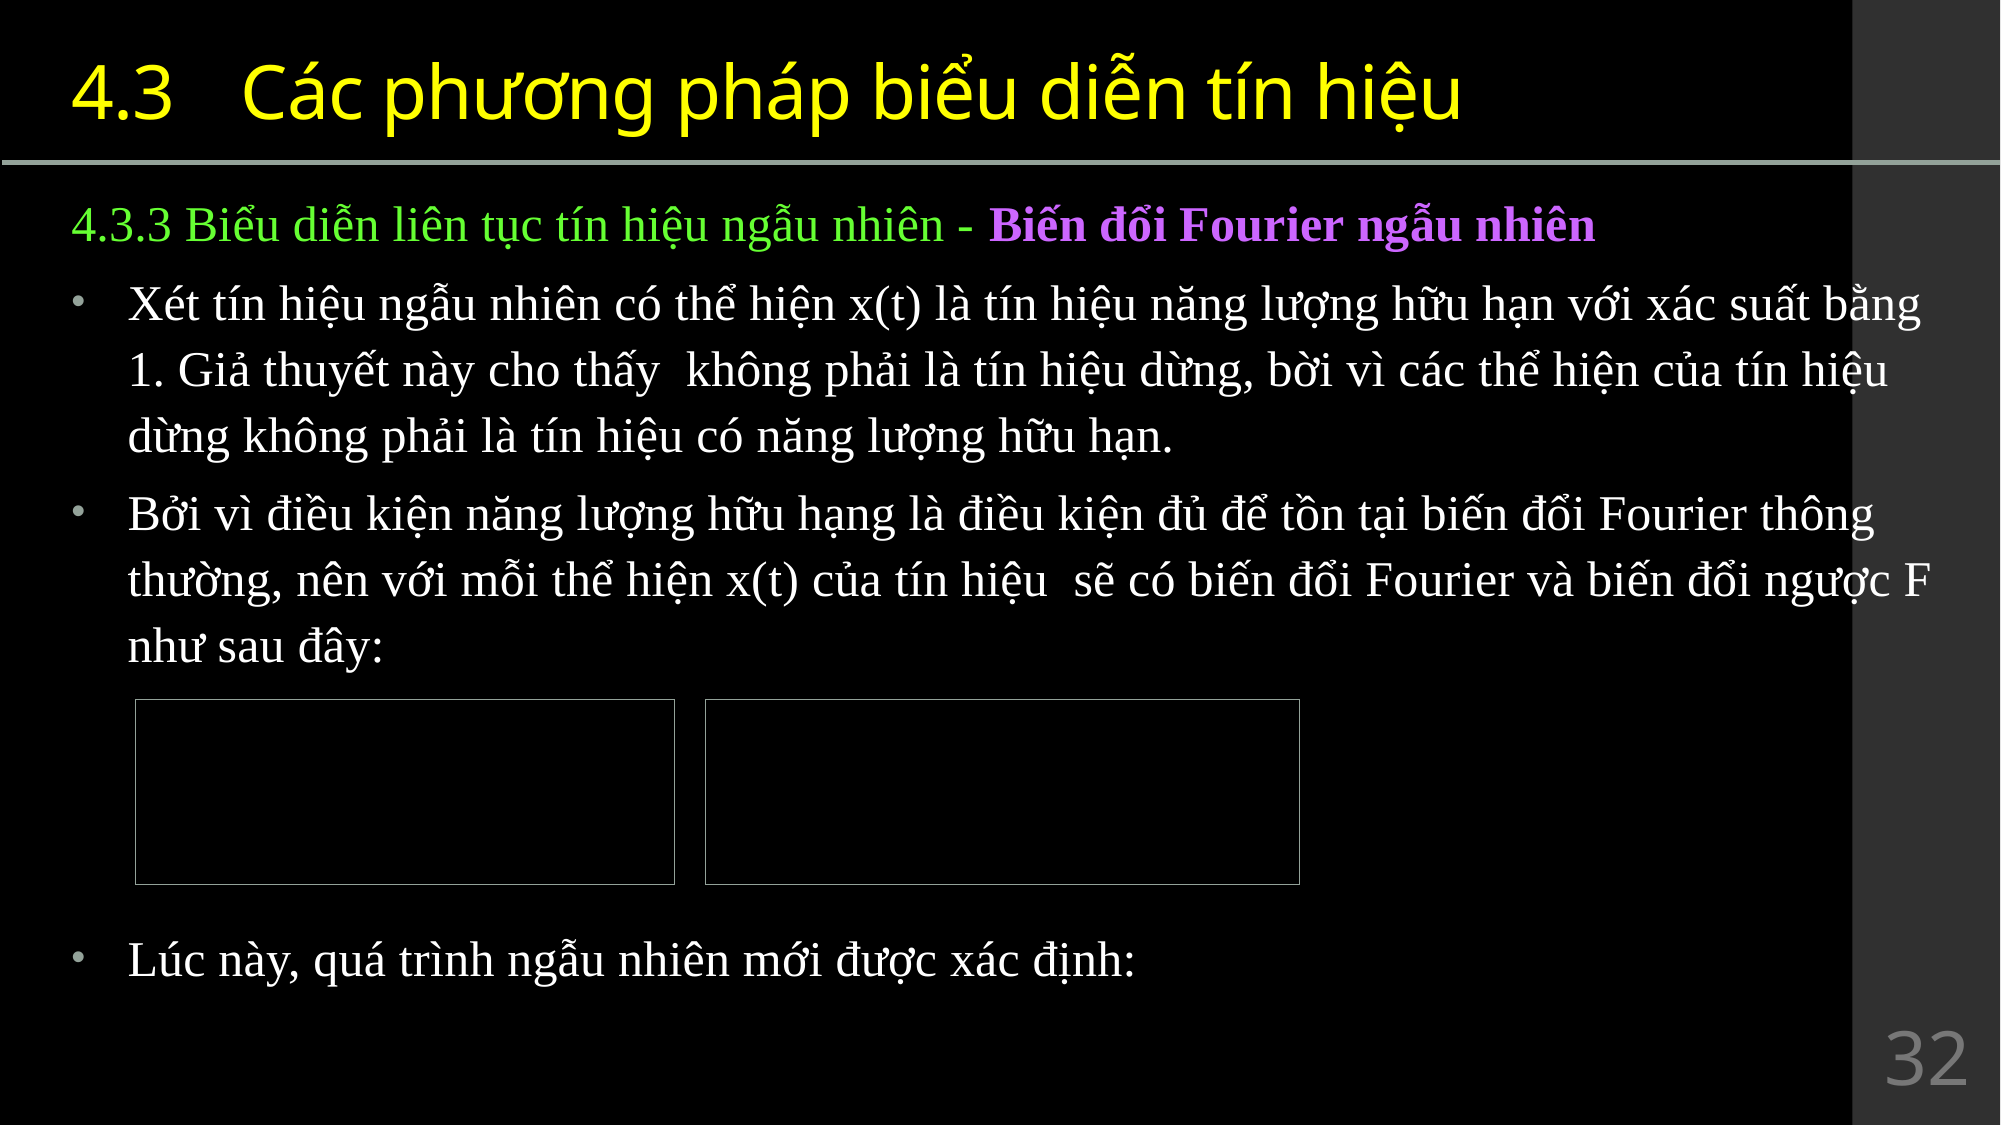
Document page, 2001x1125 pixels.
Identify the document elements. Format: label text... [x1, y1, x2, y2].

slide_number 32 [1852, 1012, 2000, 1110]
title 4.3 Các phương pháp biểu diễn tín hiệu [56, 20, 1886, 142]
